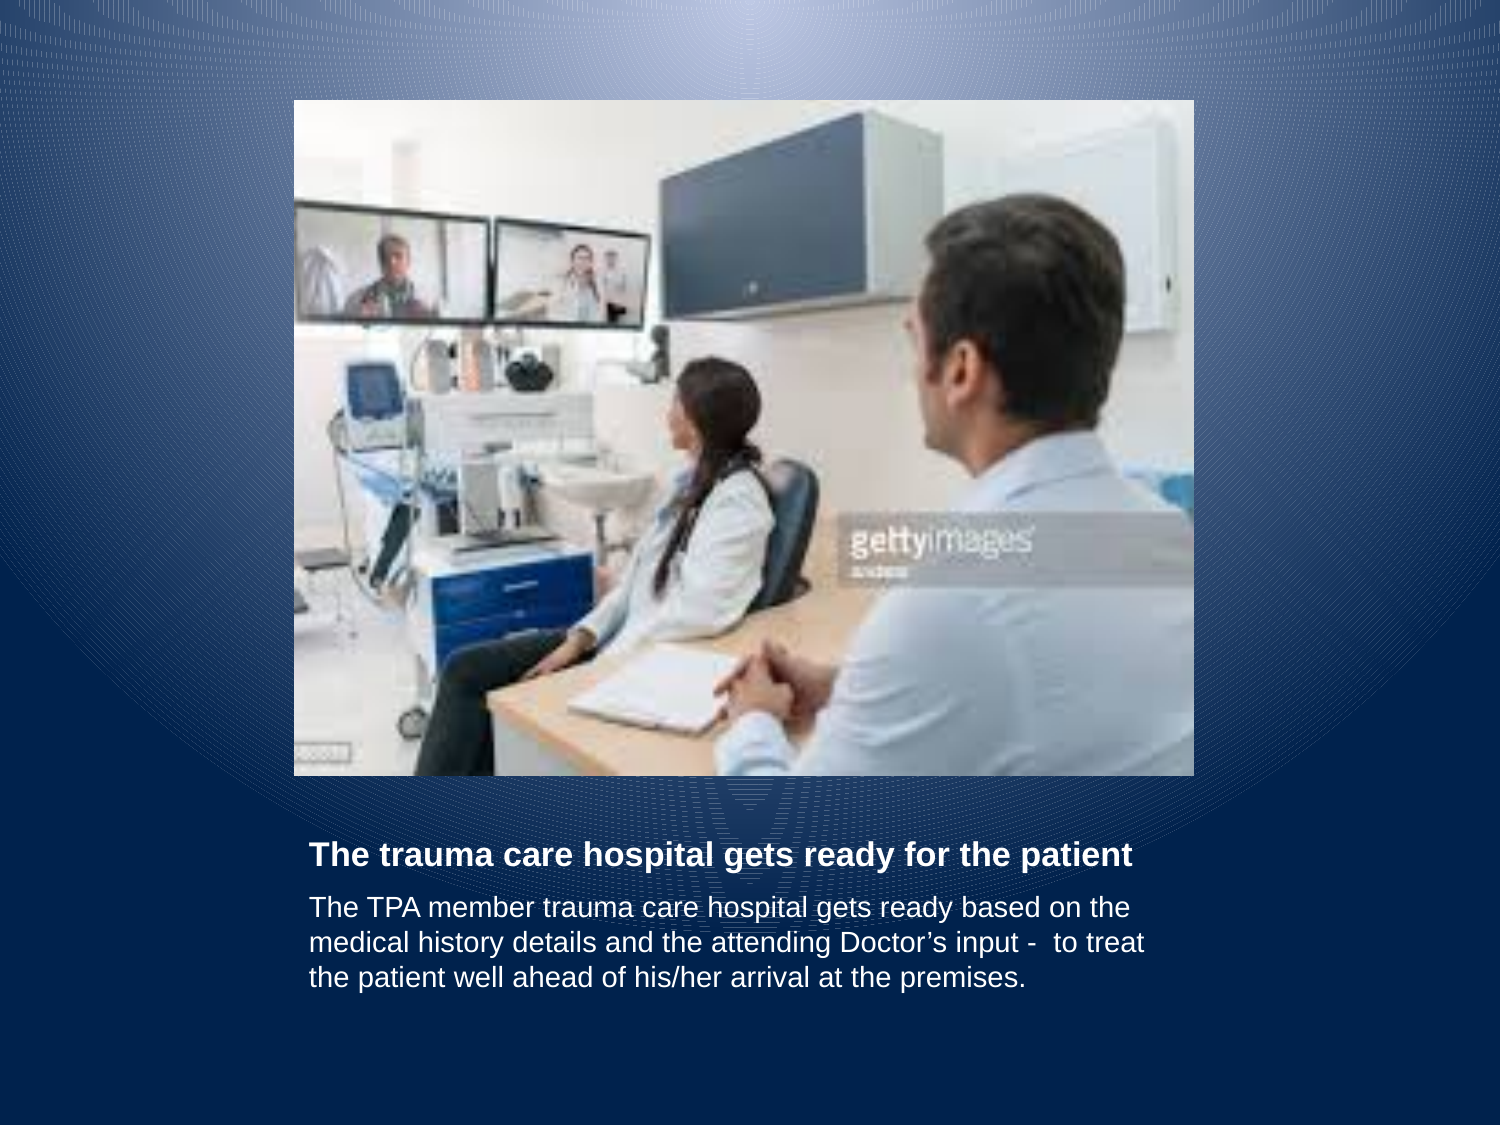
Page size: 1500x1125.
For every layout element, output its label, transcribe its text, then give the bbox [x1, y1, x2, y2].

list The TPA member trauma care hospital gets ready based on the medical history details and the attending Doctor’s input - to treat the patient well ahead of his/her arrival at the premises. [294, 880, 1194, 1013]
picture [293, 100, 1195, 776]
title The trauma care hospital gets ready for the patient [294, 787, 1194, 880]
